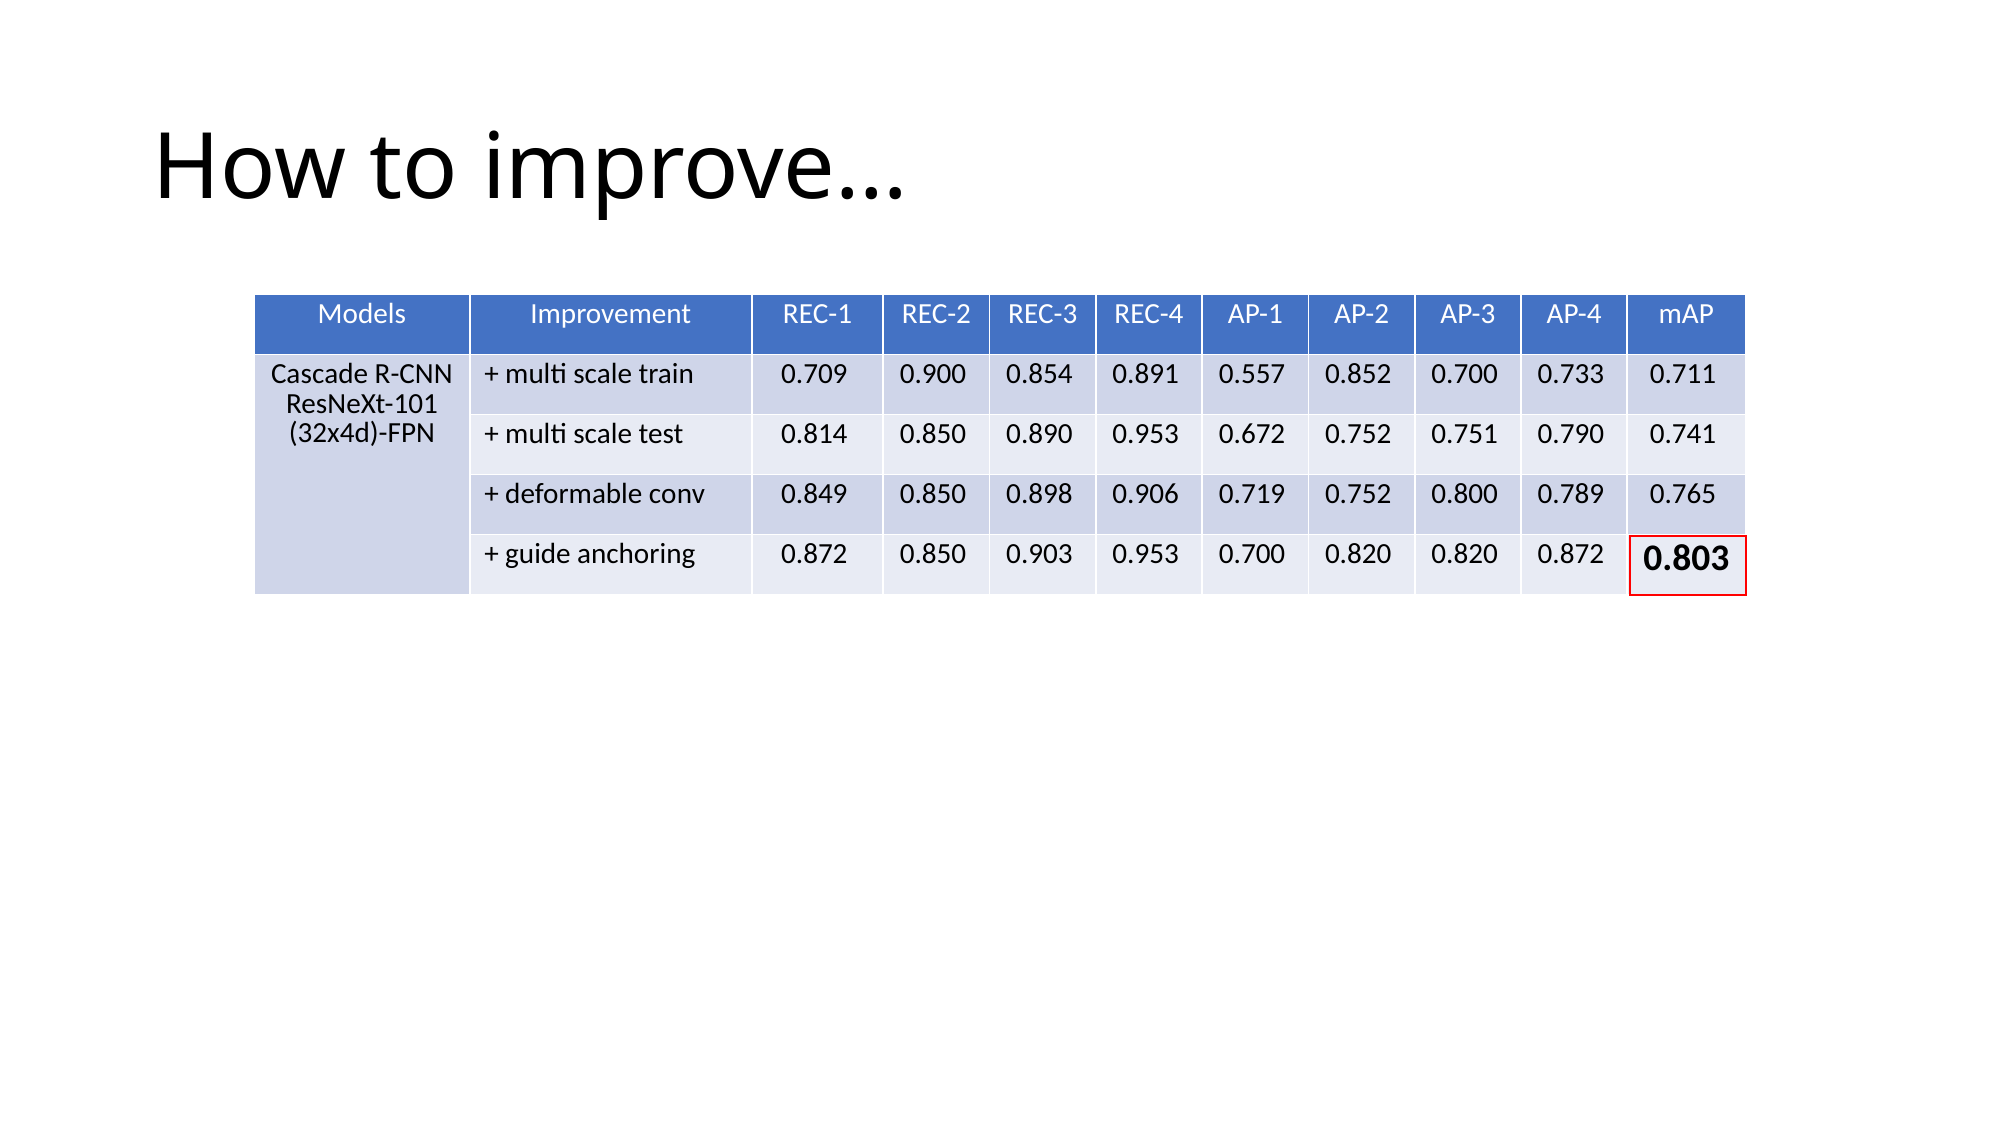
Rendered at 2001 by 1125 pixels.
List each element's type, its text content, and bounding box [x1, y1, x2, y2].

table_cell 0.741 [1628, 415, 1745, 474]
table_cell 0.900 [884, 355, 989, 414]
table_cell 0.850 [884, 415, 989, 474]
table_cell 0.709 [753, 355, 882, 414]
table_cell 0.789 [1522, 475, 1626, 534]
table_cell 0.765 [1628, 475, 1745, 534]
table_cell 0.850 [884, 535, 989, 594]
table_header Models [255, 295, 469, 354]
table_cell + guide anchoring [471, 535, 751, 594]
table_cell 0.751 [1416, 415, 1520, 474]
table_cell 0.854 [990, 355, 1095, 414]
table_cell 0.814 [753, 415, 882, 474]
table_cell 0.711 [1628, 355, 1745, 414]
title How to improve… [137, 59, 1863, 278]
table_cell 0.752 [1309, 415, 1414, 474]
table_cell 0.557 [1203, 355, 1308, 414]
table_header Improvement [471, 295, 751, 354]
table_cell 0.700 [1203, 535, 1308, 594]
table_cell 0.891 [1097, 355, 1201, 414]
table_cell 0.733 [1522, 355, 1626, 414]
table_cell 0.719 [1203, 475, 1308, 534]
table_cell 0.906 [1097, 475, 1201, 534]
table_cell 0.849 [753, 475, 882, 534]
table_cell 0.872 [753, 535, 882, 594]
table_cell + multi scale test [471, 415, 751, 474]
table_cell 0.752 [1309, 475, 1414, 534]
table_header AP-2 [1309, 295, 1414, 354]
table_cell 0.890 [990, 415, 1095, 474]
table_cell 0.872 [1522, 535, 1626, 594]
table_cell 0.953 [1097, 415, 1201, 474]
table_cell 0.672 [1203, 415, 1308, 474]
table_cell 0.700 [1416, 355, 1520, 414]
table_header REC-3 [990, 295, 1095, 354]
table_cell + multi scale train [471, 355, 751, 414]
table_header REC-2 [884, 295, 989, 354]
table_header REC-1 [753, 295, 882, 354]
table_cell + deformable conv [471, 475, 751, 534]
table_cell Cascade R-CNN ResNeXt-101 (32x4d)-FPN [255, 355, 469, 594]
table_cell 0.820 [1416, 535, 1520, 594]
table_cell 0.790 [1522, 415, 1626, 474]
table_cell 0.852 [1309, 355, 1414, 414]
table_cell 0.800 [1416, 475, 1520, 534]
table_header AP-4 [1522, 295, 1626, 354]
table_cell 0.953 [1097, 535, 1201, 594]
table_cell 0.820 [1309, 535, 1414, 594]
text_box [1629, 535, 1747, 596]
table_header REC-4 [1097, 295, 1201, 354]
table_cell 0.903 [990, 535, 1095, 594]
table_header mAP [1628, 295, 1745, 354]
table_header AP-3 [1416, 295, 1520, 354]
table_cell 0.850 [884, 475, 989, 534]
table_cell 0.898 [990, 475, 1095, 534]
table_header AP-1 [1203, 295, 1308, 354]
